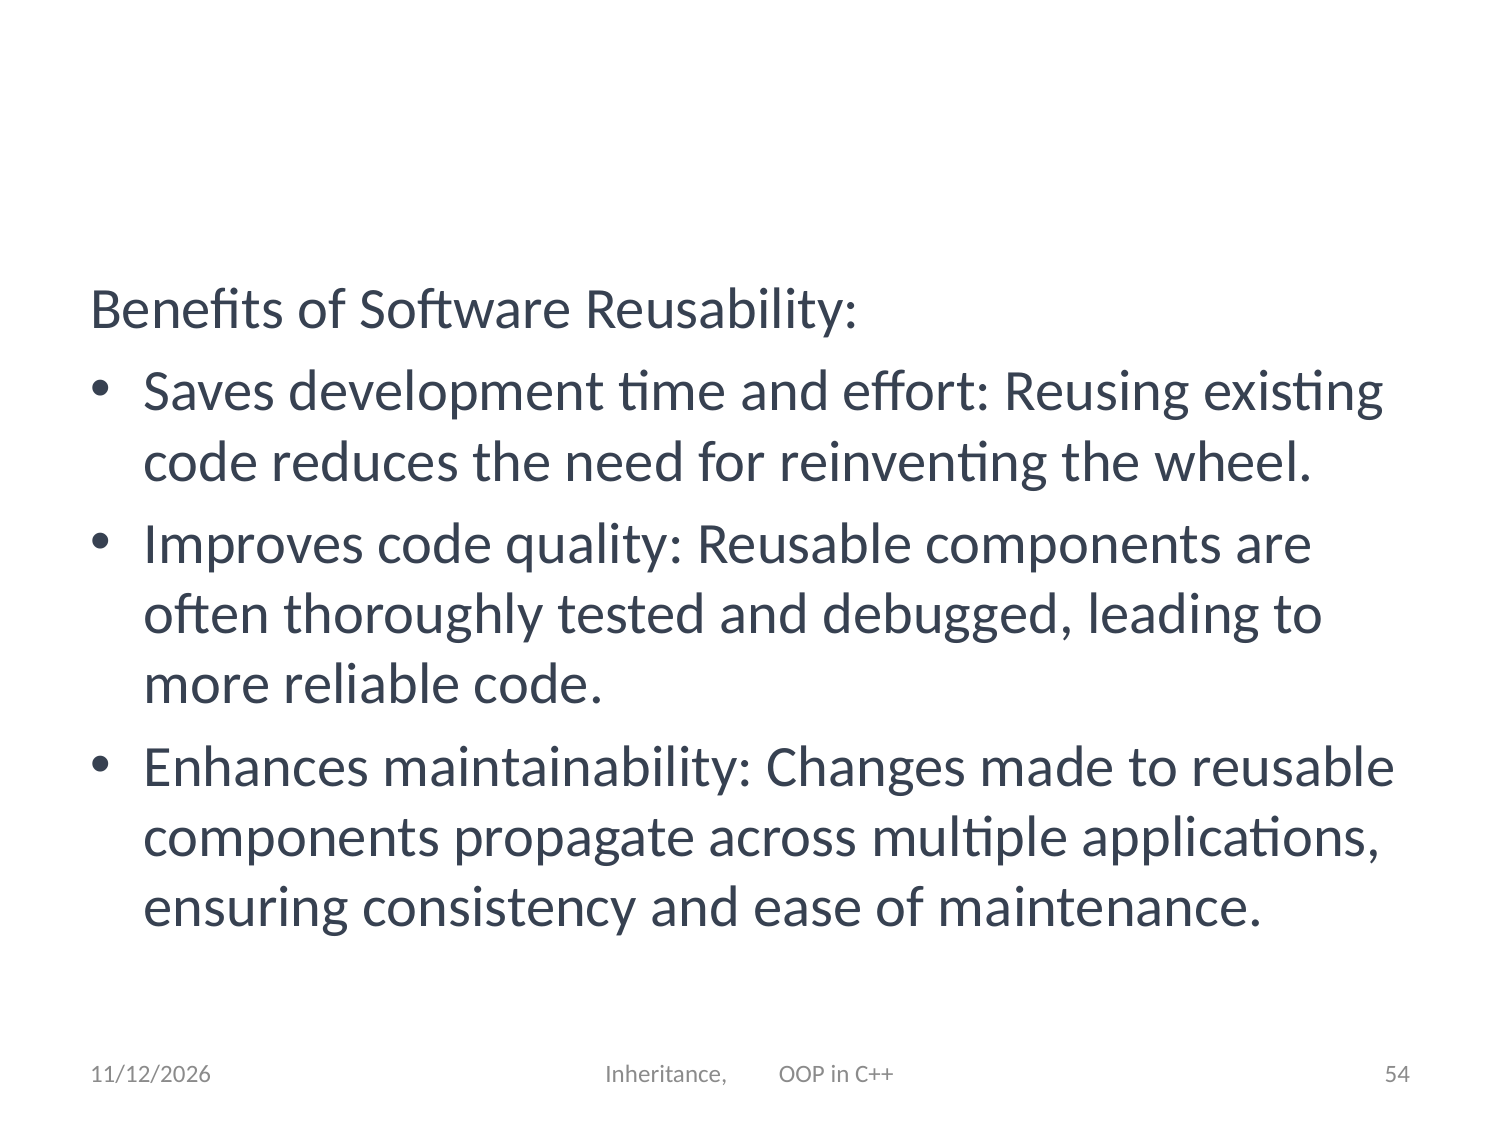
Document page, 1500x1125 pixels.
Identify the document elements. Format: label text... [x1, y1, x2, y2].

slide_number 54 [1074, 1042, 1425, 1103]
list Benefits of Software Reusability: Saves development time and effort: Reusing existing code reduces the need for reinventing the wheel. Improves code quality: Reusable components are often thoroughly tested and debugged, leading to more reliable code. Enhances maintainability: Changes made to reusable components propagate across multiple applications, ensuring consistency and ease of maintenance. [75, 262, 1425, 1005]
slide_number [75, 1042, 425, 1103]
footer Inheritance, OOP in C++ [512, 1042, 988, 1103]
